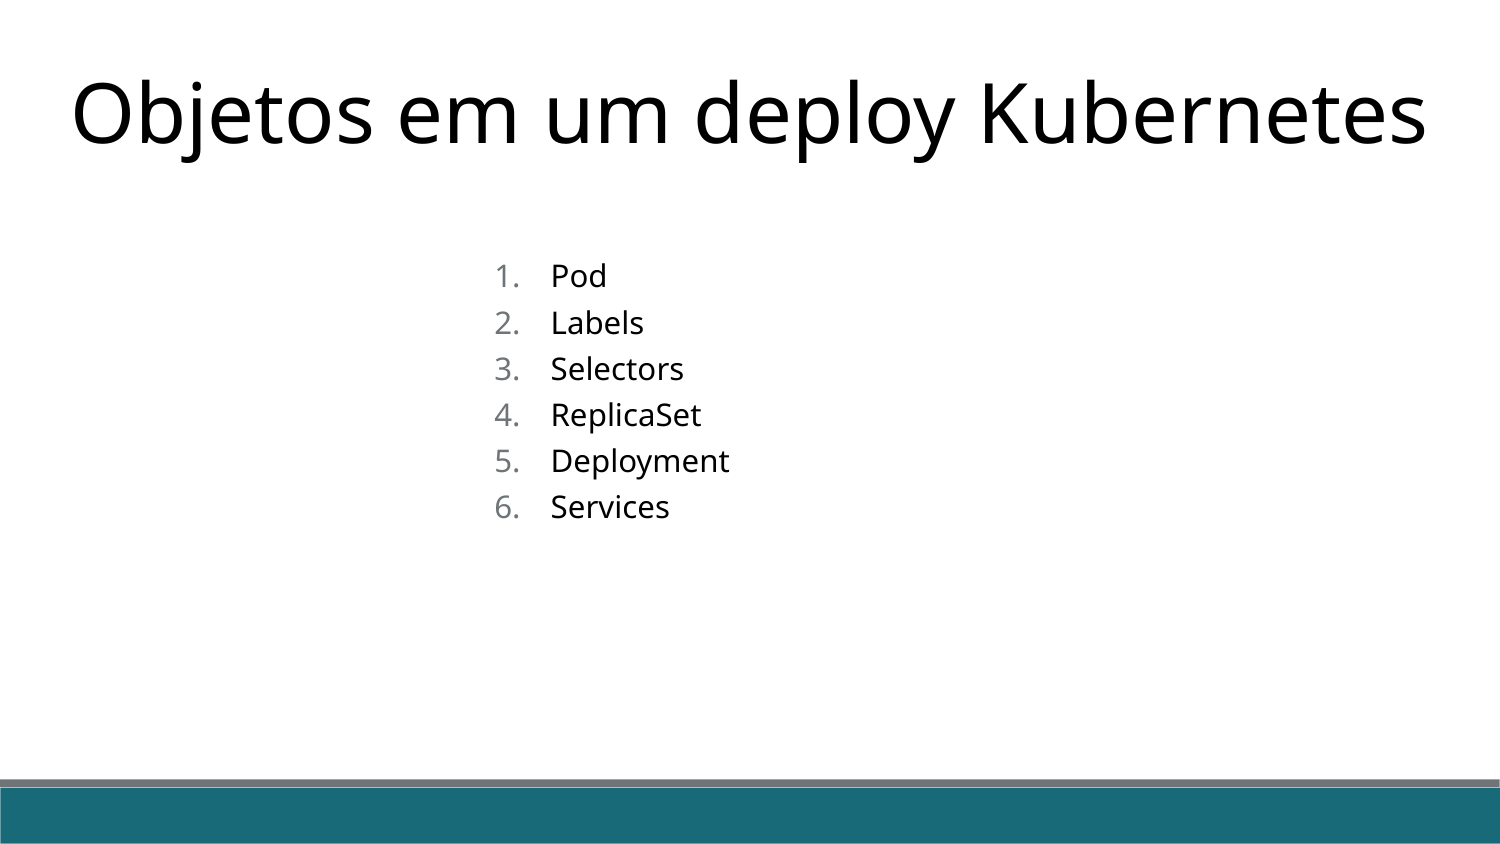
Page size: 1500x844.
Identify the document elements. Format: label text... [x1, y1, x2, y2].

text_box Pod Labels Selectors ReplicaSet Deployment Services [456, 246, 1014, 654]
text_box Objetos em um deploy Kubernetes [0, 53, 1500, 168]
